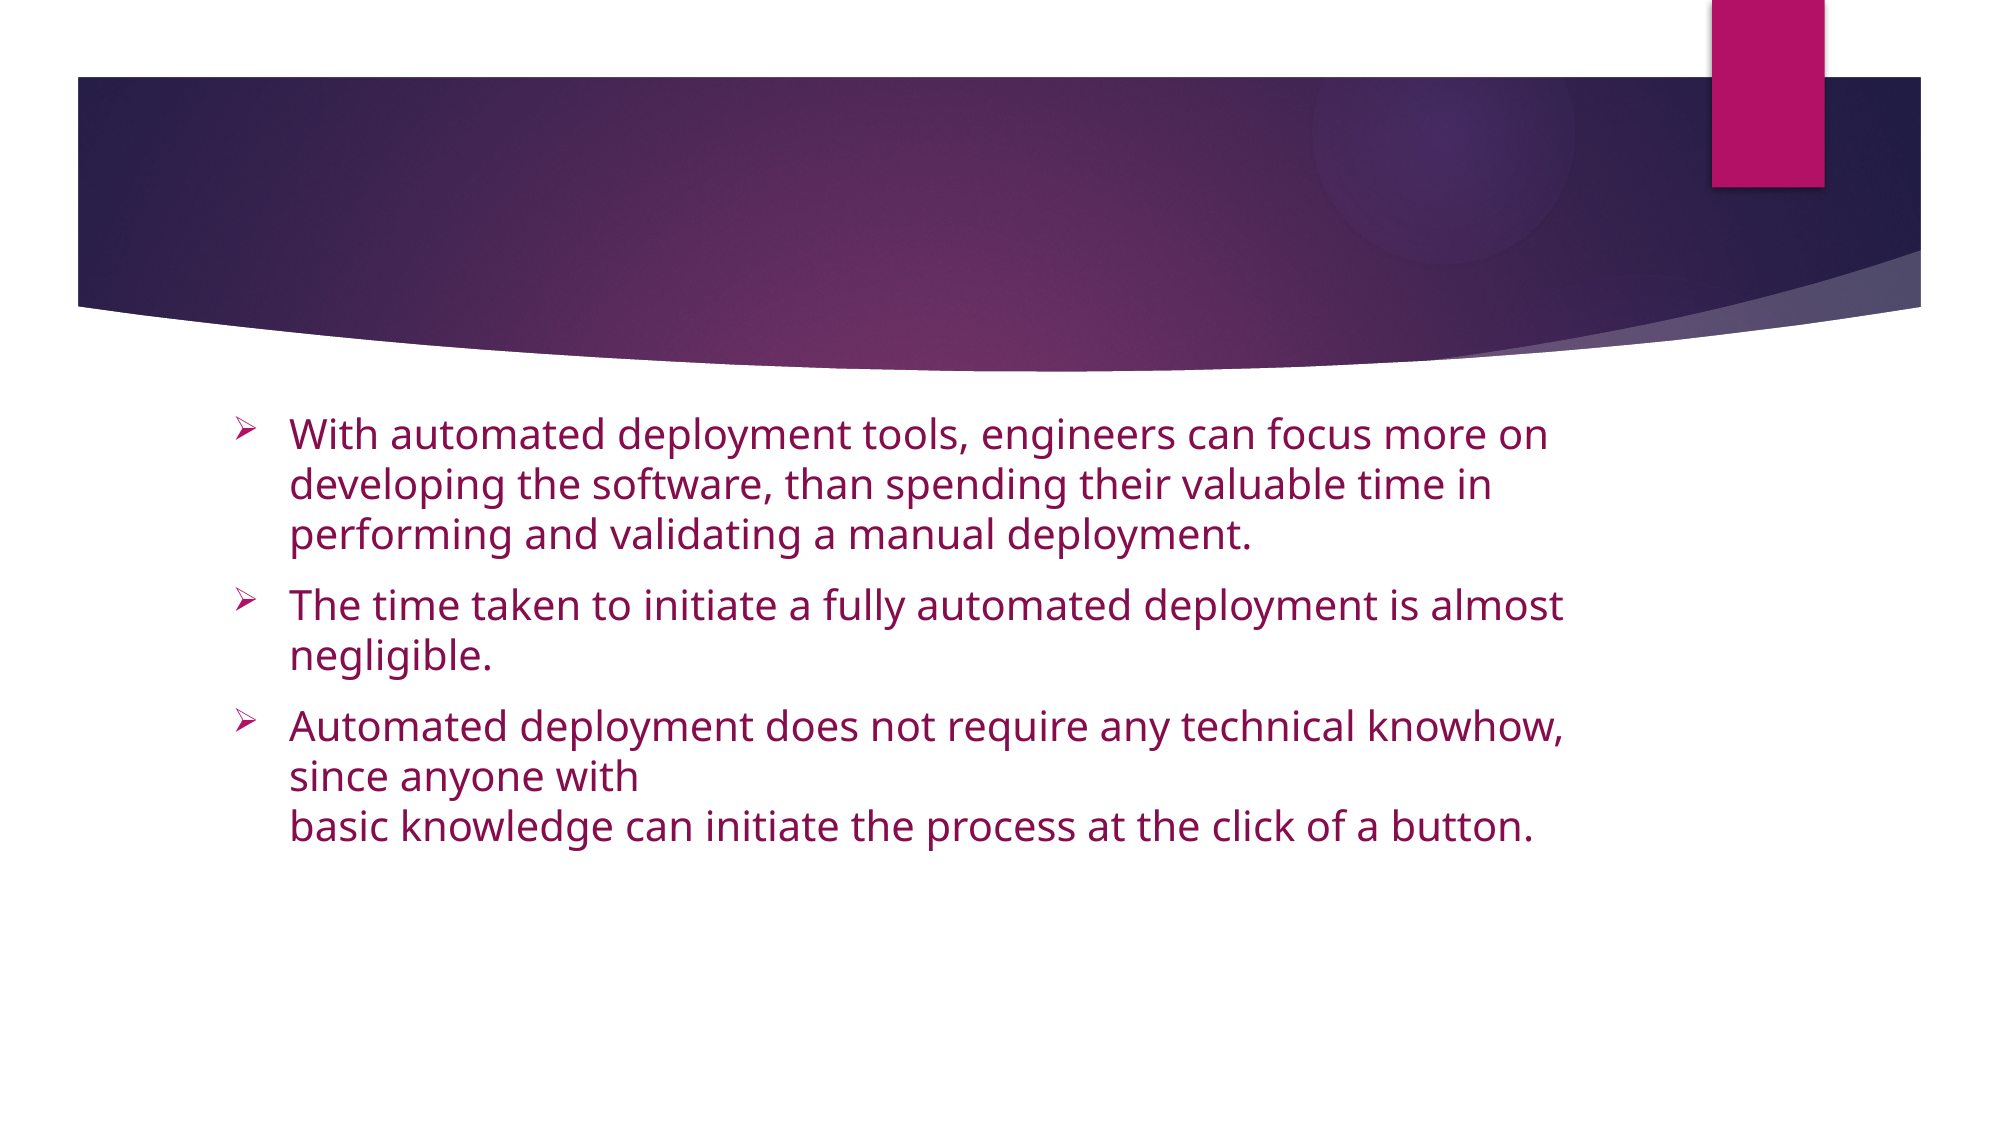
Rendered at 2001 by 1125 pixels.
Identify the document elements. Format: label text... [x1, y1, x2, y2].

list With automated deployment tools, engineers can focus more on developing the software, than spending their valuable time in performing and validating a manual deployment. The time taken to initiate a fully automated deployment is almost negligible. Automated deployment does not require any technical knowhow, since anyone with basic knowledge can initiate the process at the click of a button. [217, 400, 1666, 961]
